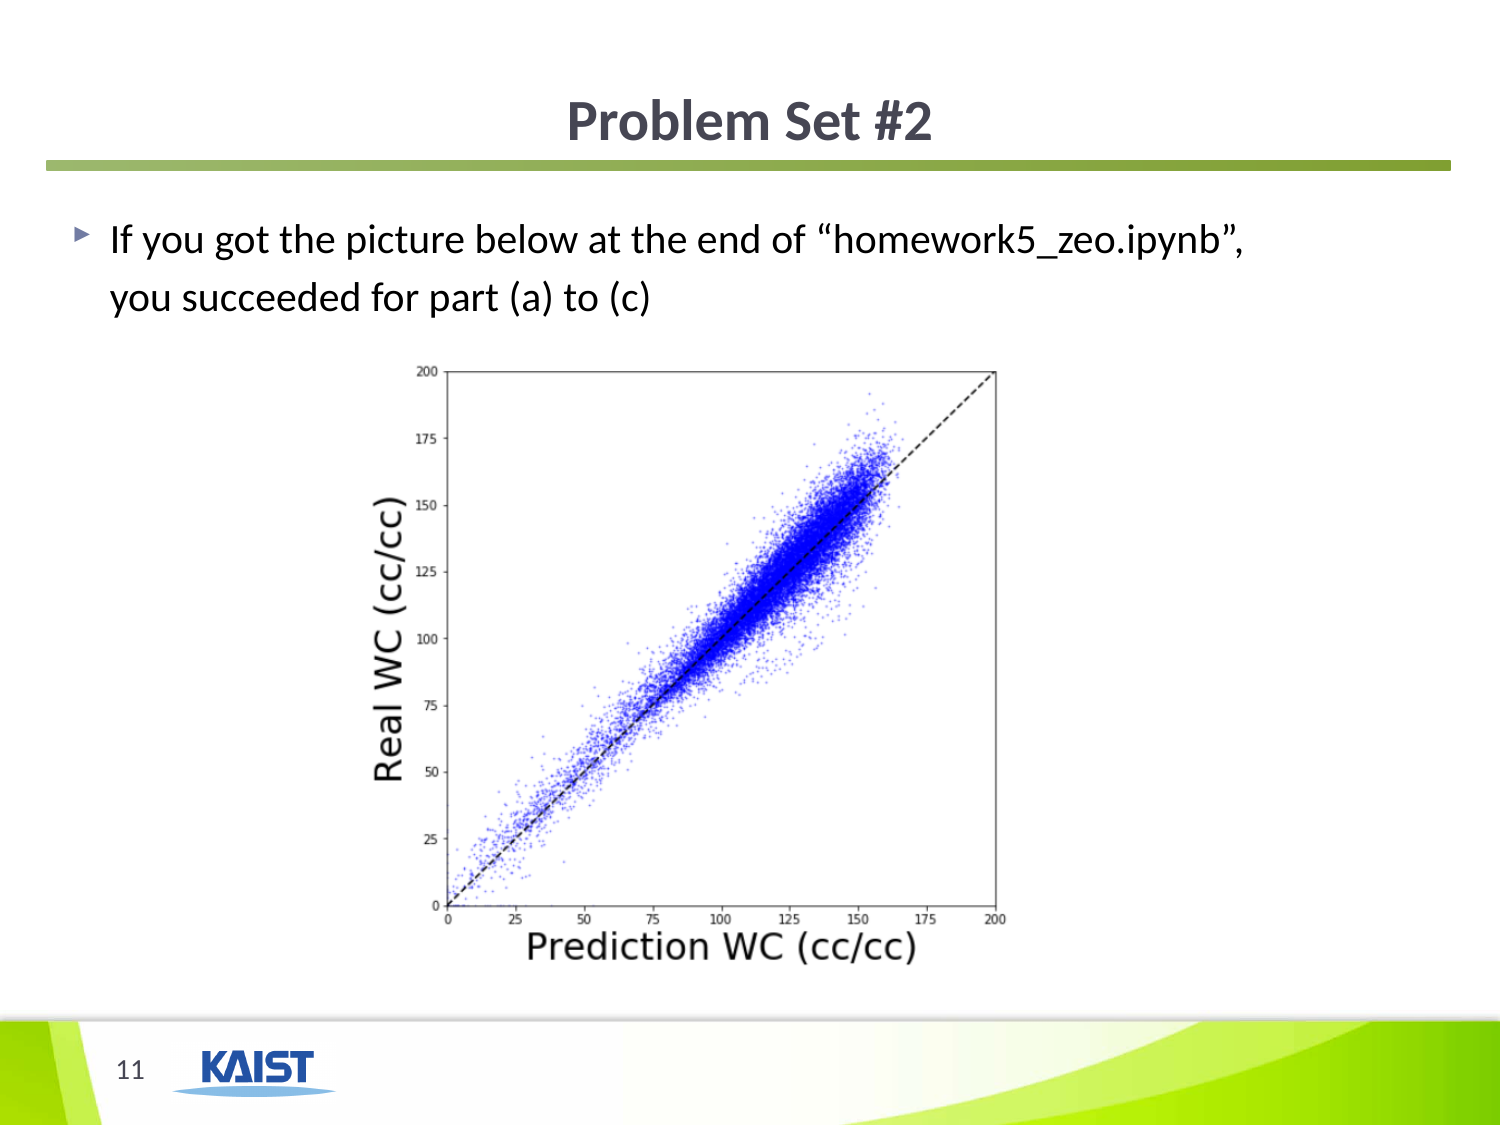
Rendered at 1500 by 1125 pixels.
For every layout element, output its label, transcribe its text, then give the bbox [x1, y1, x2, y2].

title Problem Set #2 [0, 0, 1500, 160]
picture [0, 1010, 1500, 1125]
picture [347, 360, 1015, 980]
list If you got the picture below at the end of “homework5_zeo.ipynb”, you succeeded for part (a) to (c) [56, 210, 1411, 1103]
